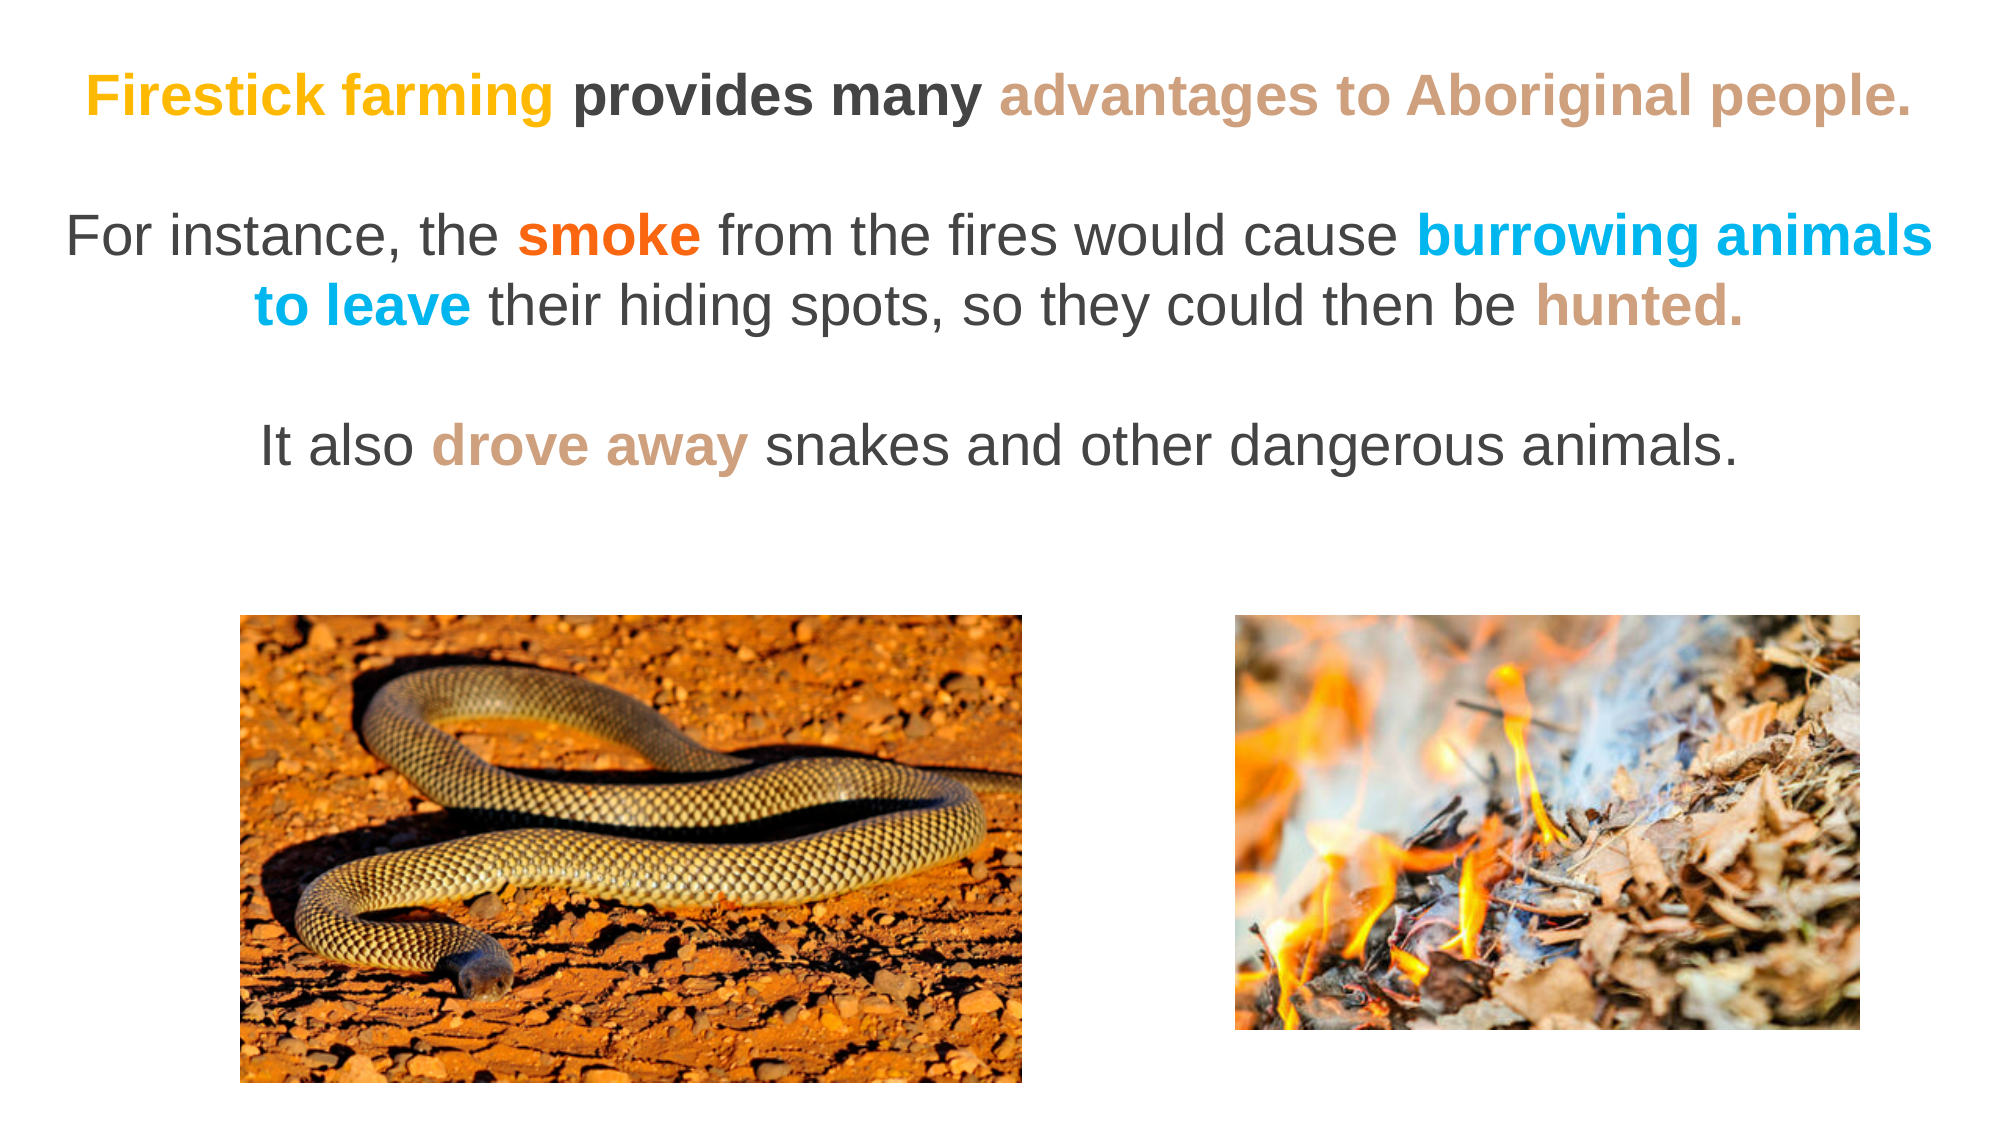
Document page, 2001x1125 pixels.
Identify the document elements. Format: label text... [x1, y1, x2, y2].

picture [1235, 615, 1860, 1030]
text_box Firestick farming provides many advantages to Aboriginal people. For instance, the smoke from the fires would cause burrowing animals to leave their hiding spots, so they could then be hunted. It also drove away snakes and other dangerous animals. [47, 50, 1952, 485]
picture [240, 615, 1022, 1084]
